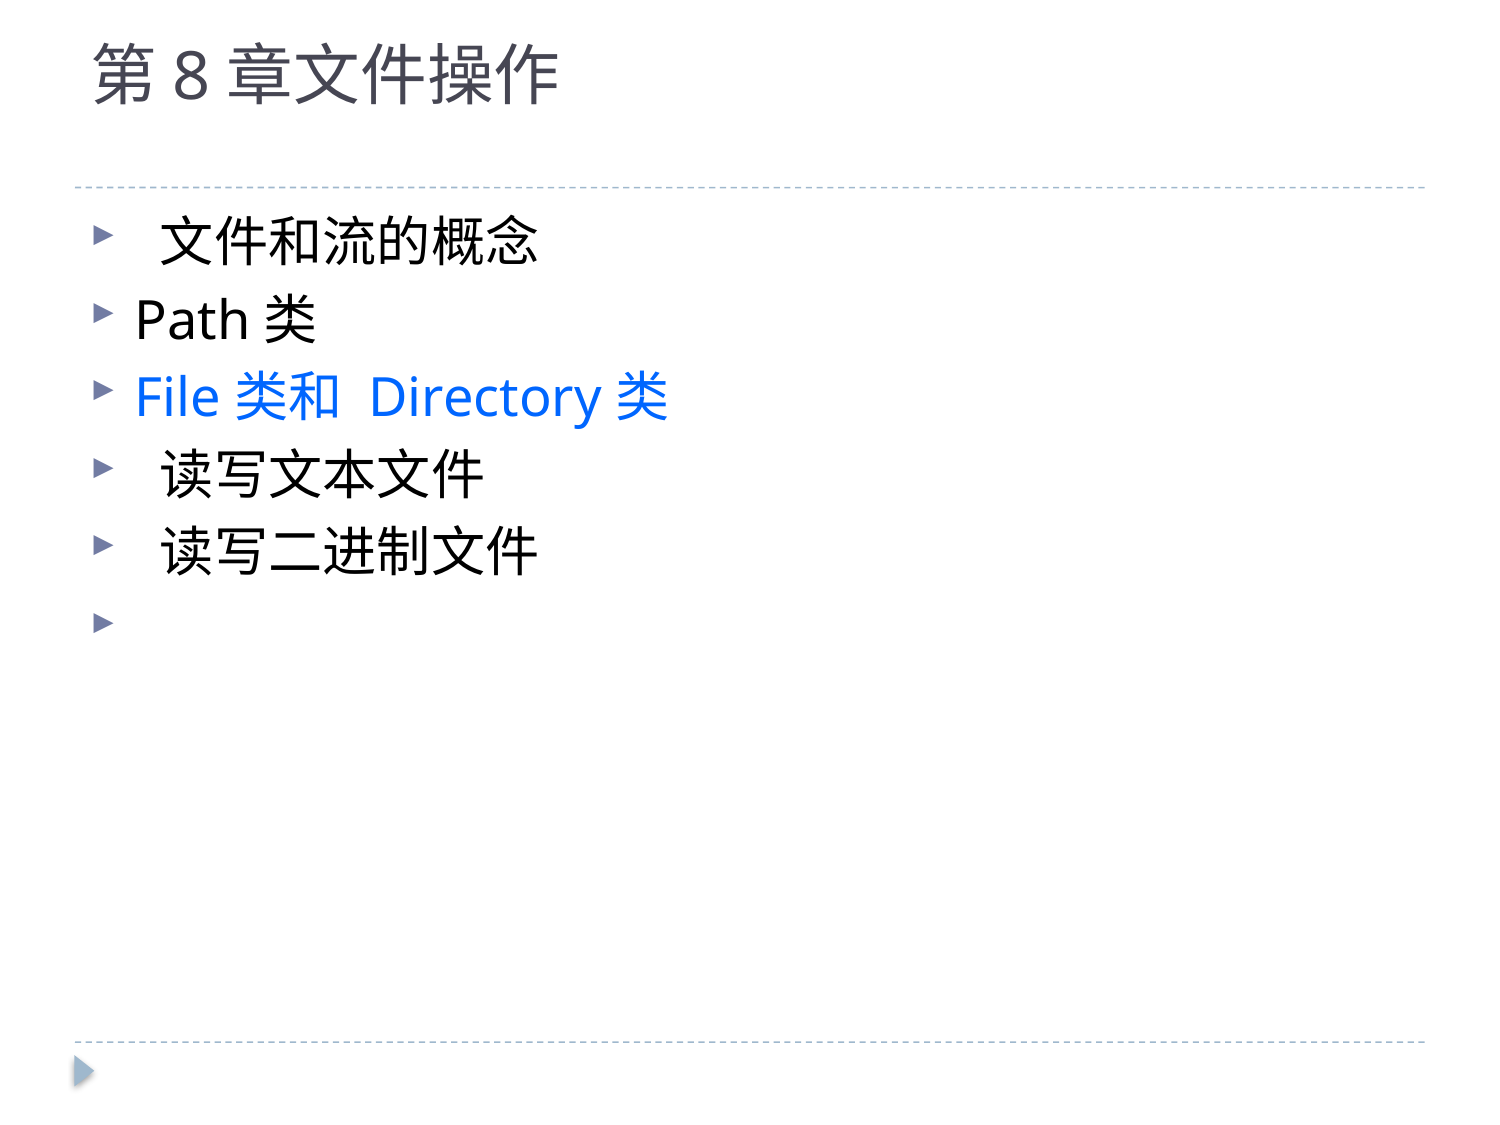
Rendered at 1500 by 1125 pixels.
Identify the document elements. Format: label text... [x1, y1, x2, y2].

list 文件和流的概念 Path类 File类和 Directory类 读写文本文件 读写二进制文件 [75, 200, 1425, 1010]
title 第8章文件操作 [75, 24, 1425, 188]
